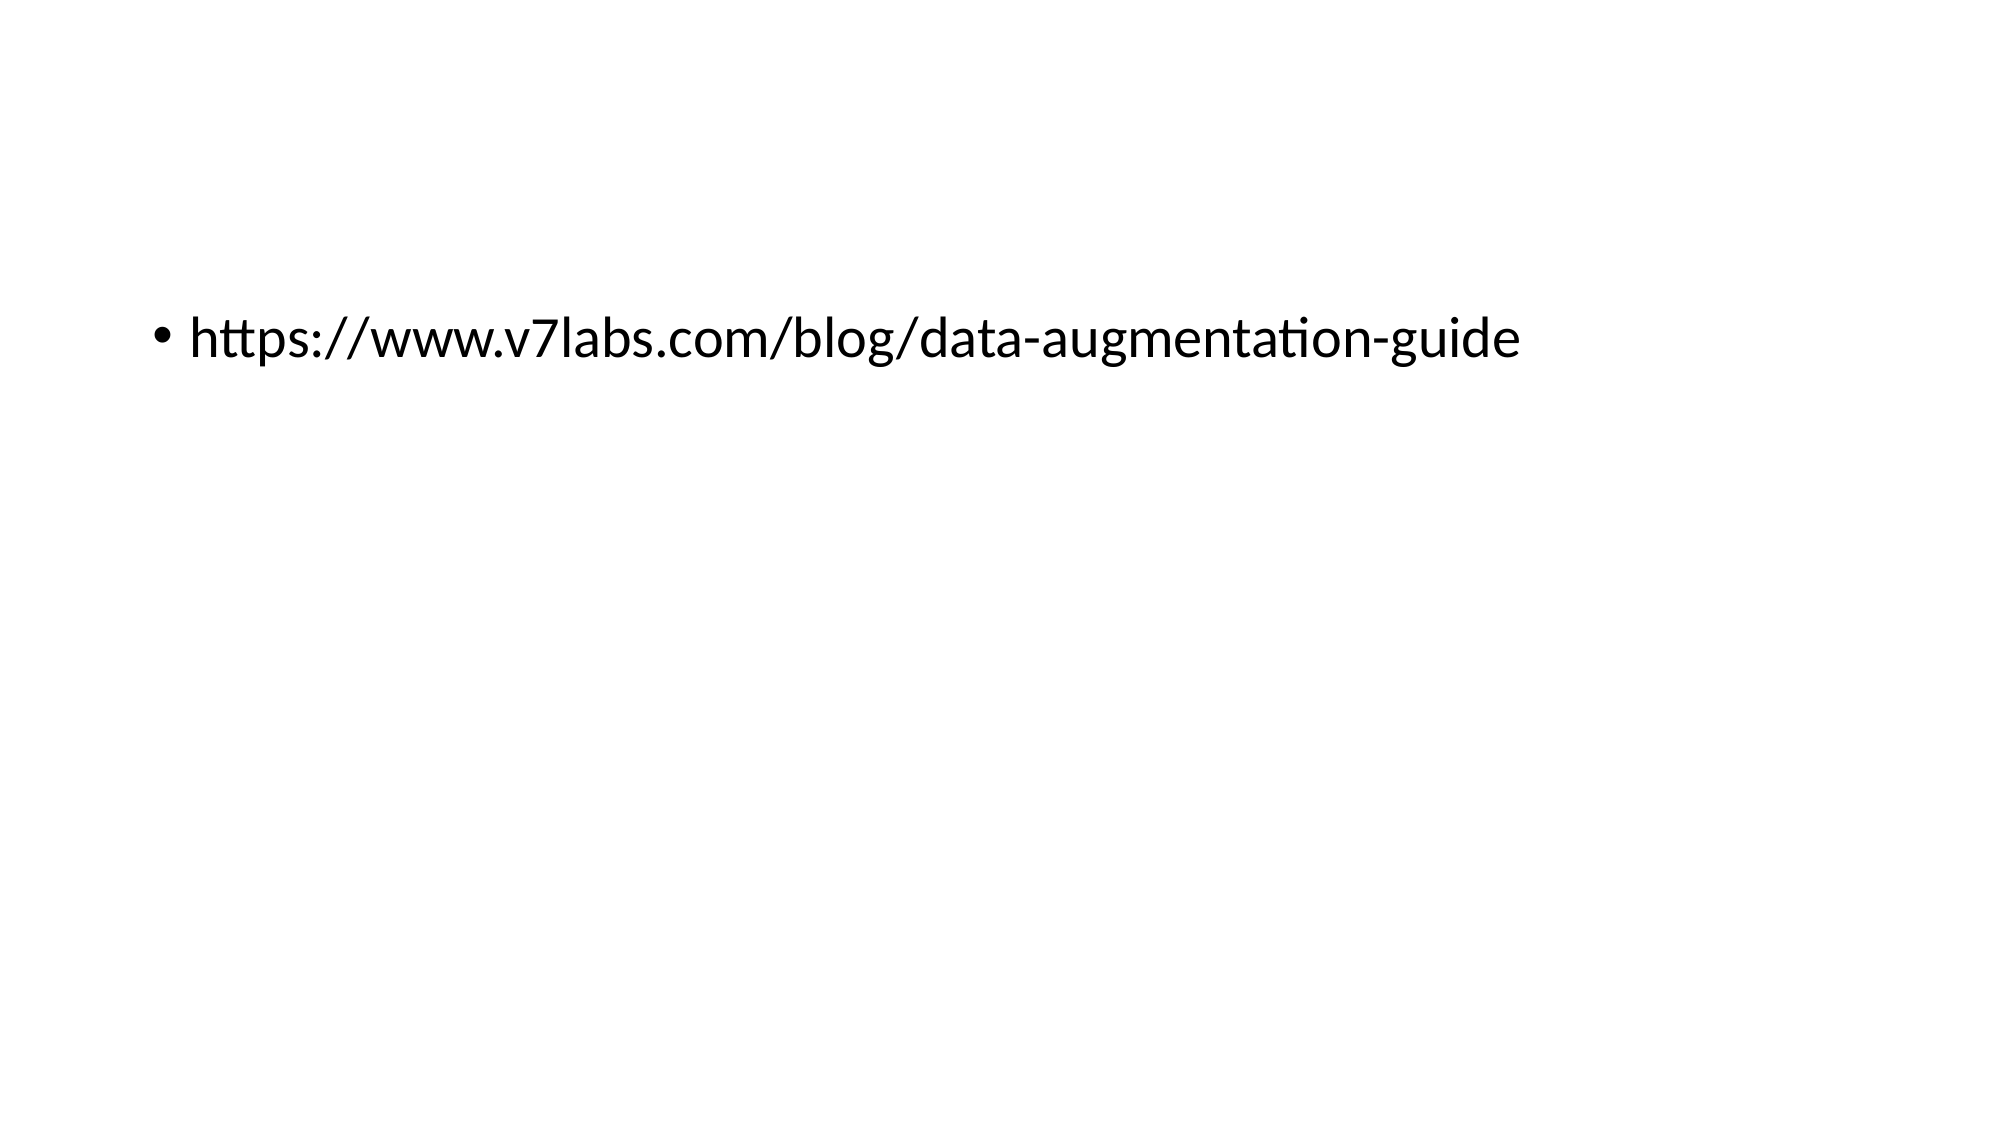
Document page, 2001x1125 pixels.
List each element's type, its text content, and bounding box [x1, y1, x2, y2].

list https://www.v7labs.com/blog/data-augmentation-guide [137, 299, 1863, 1014]
